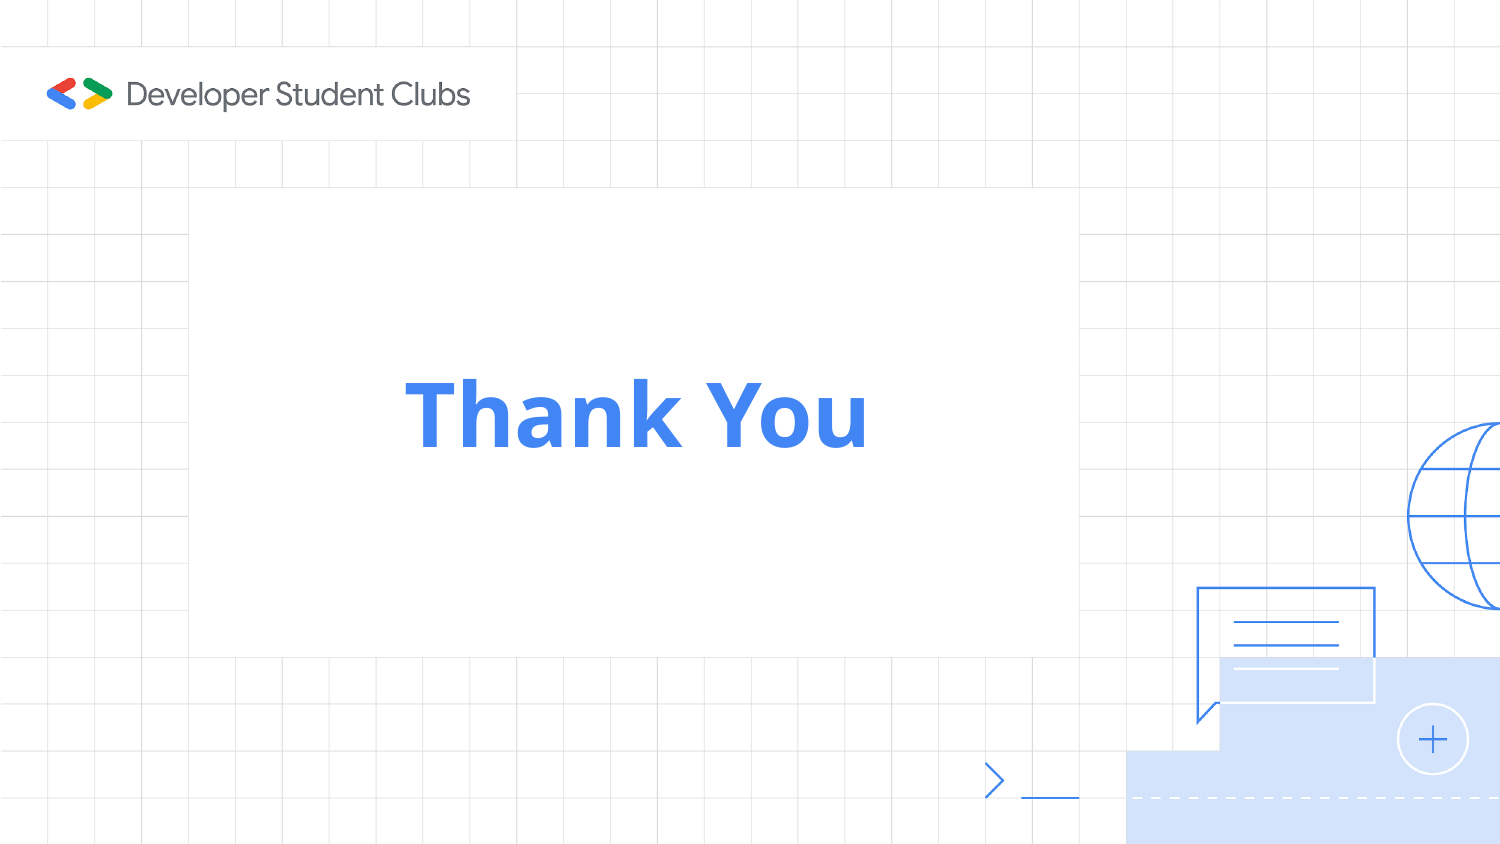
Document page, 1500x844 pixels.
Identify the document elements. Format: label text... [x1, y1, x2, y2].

title Thank You [0, 260, 1277, 547]
picture [0, 0, 1500, 844]
